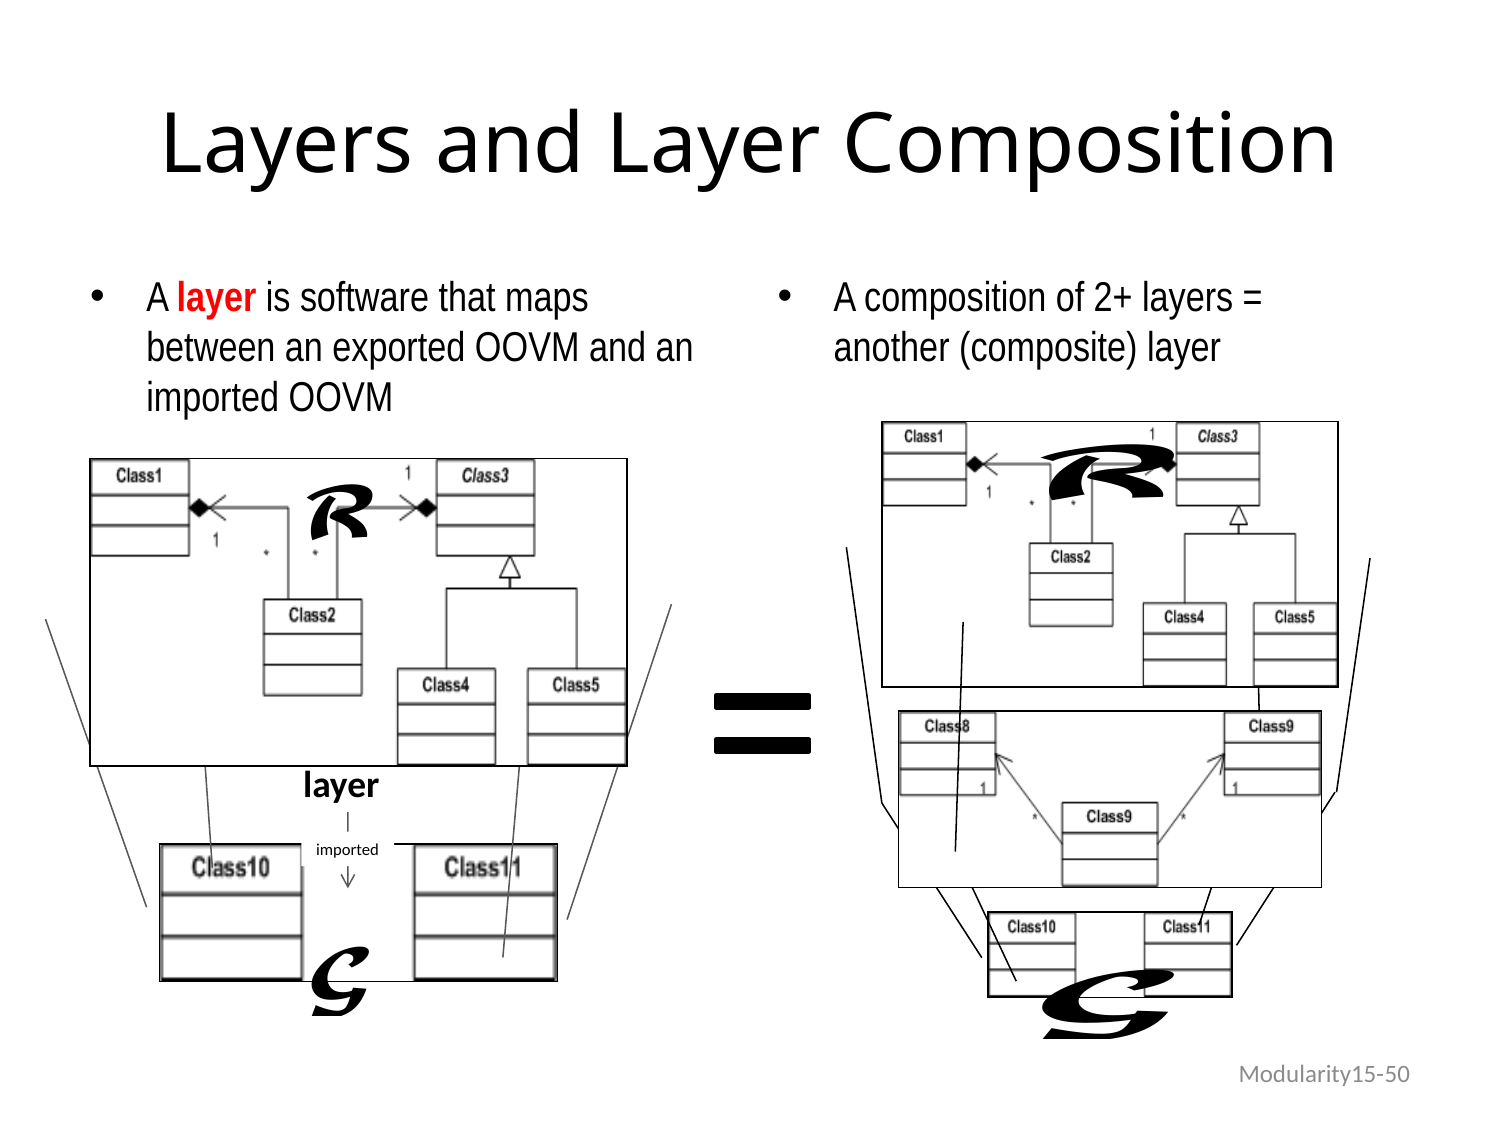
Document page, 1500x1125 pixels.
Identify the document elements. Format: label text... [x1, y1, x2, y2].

list A composition of 2+ layers = another (composite) layer [762, 262, 1425, 1005]
slide_number Modularity15-50 [1074, 1042, 1425, 1103]
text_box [846, 422, 1371, 1039]
text_box [714, 737, 811, 754]
text_box [714, 693, 811, 710]
list A layer is software that maps between an exported OOVM and an imported OOVM [75, 262, 738, 1005]
title Layers and Layer Composition [75, 45, 1425, 233]
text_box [45, 459, 672, 982]
